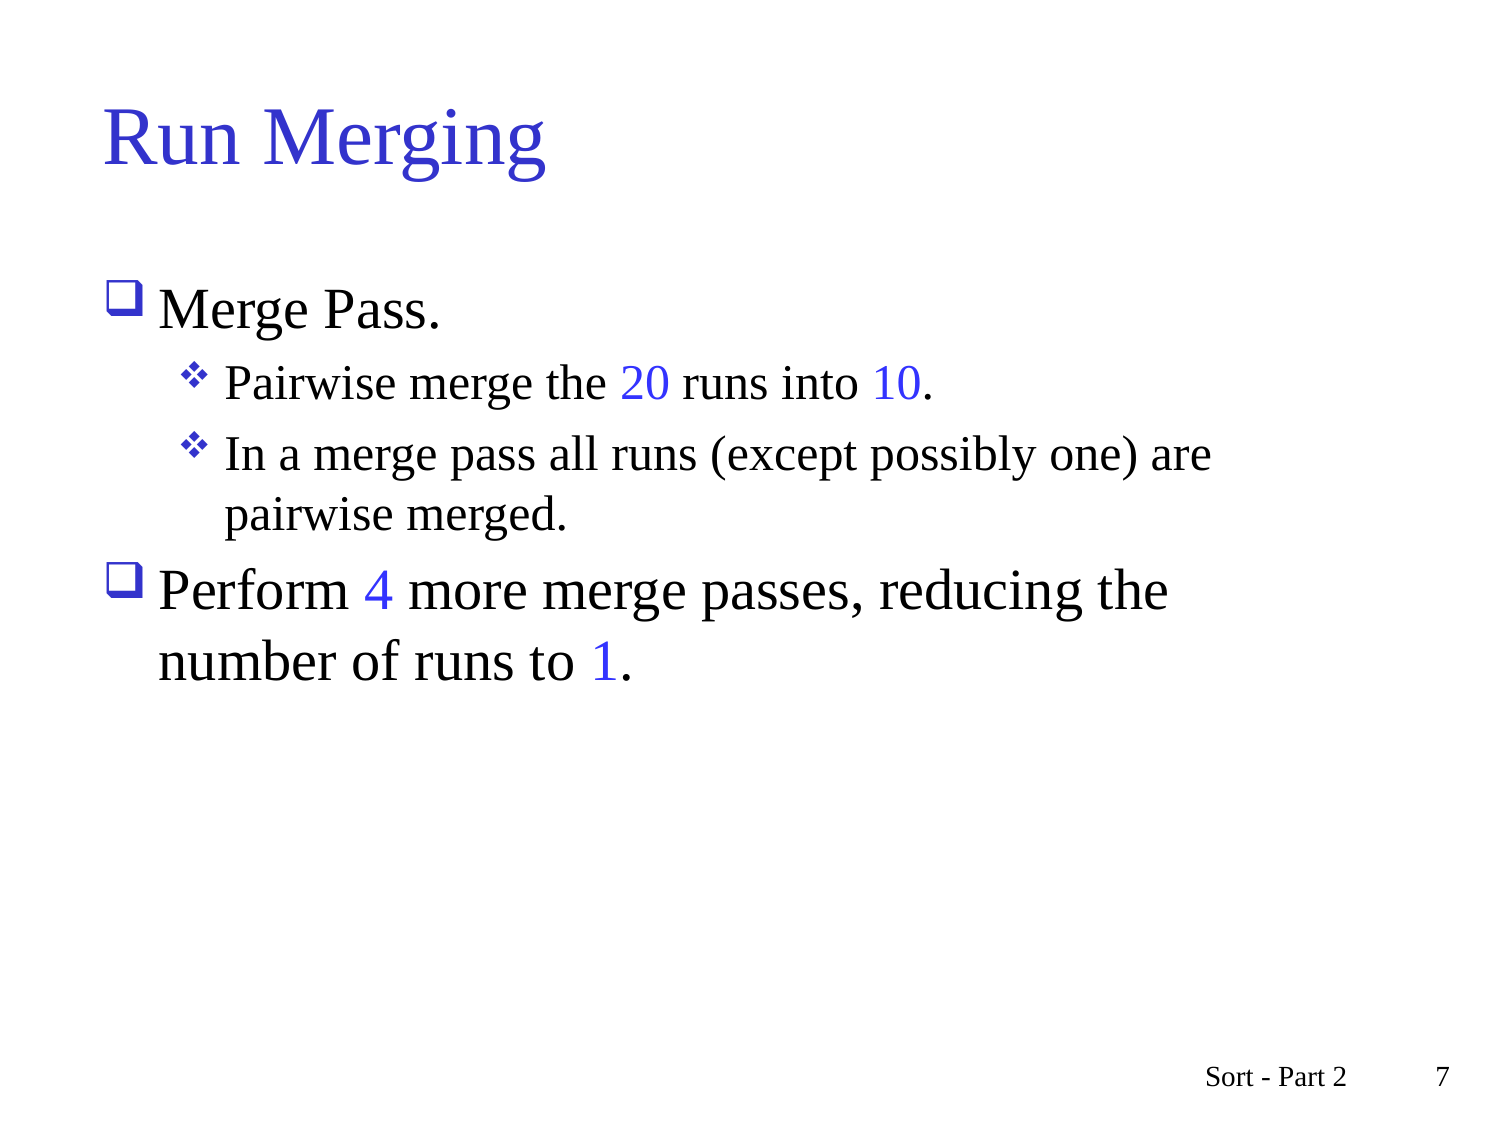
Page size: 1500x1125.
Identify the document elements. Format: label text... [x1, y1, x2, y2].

list Merge Pass. Pairwise merge the 20 runs into 10. In a merge pass all runs (except possibly one) are pairwise merged. Perform 4 more merge passes, reducing the number of runs to 1. [87, 262, 1363, 1025]
footer Sort - Part 2 [887, 1049, 1363, 1125]
title Run Merging [87, 37, 1363, 225]
slide_number 7 [1363, 1049, 1466, 1125]
